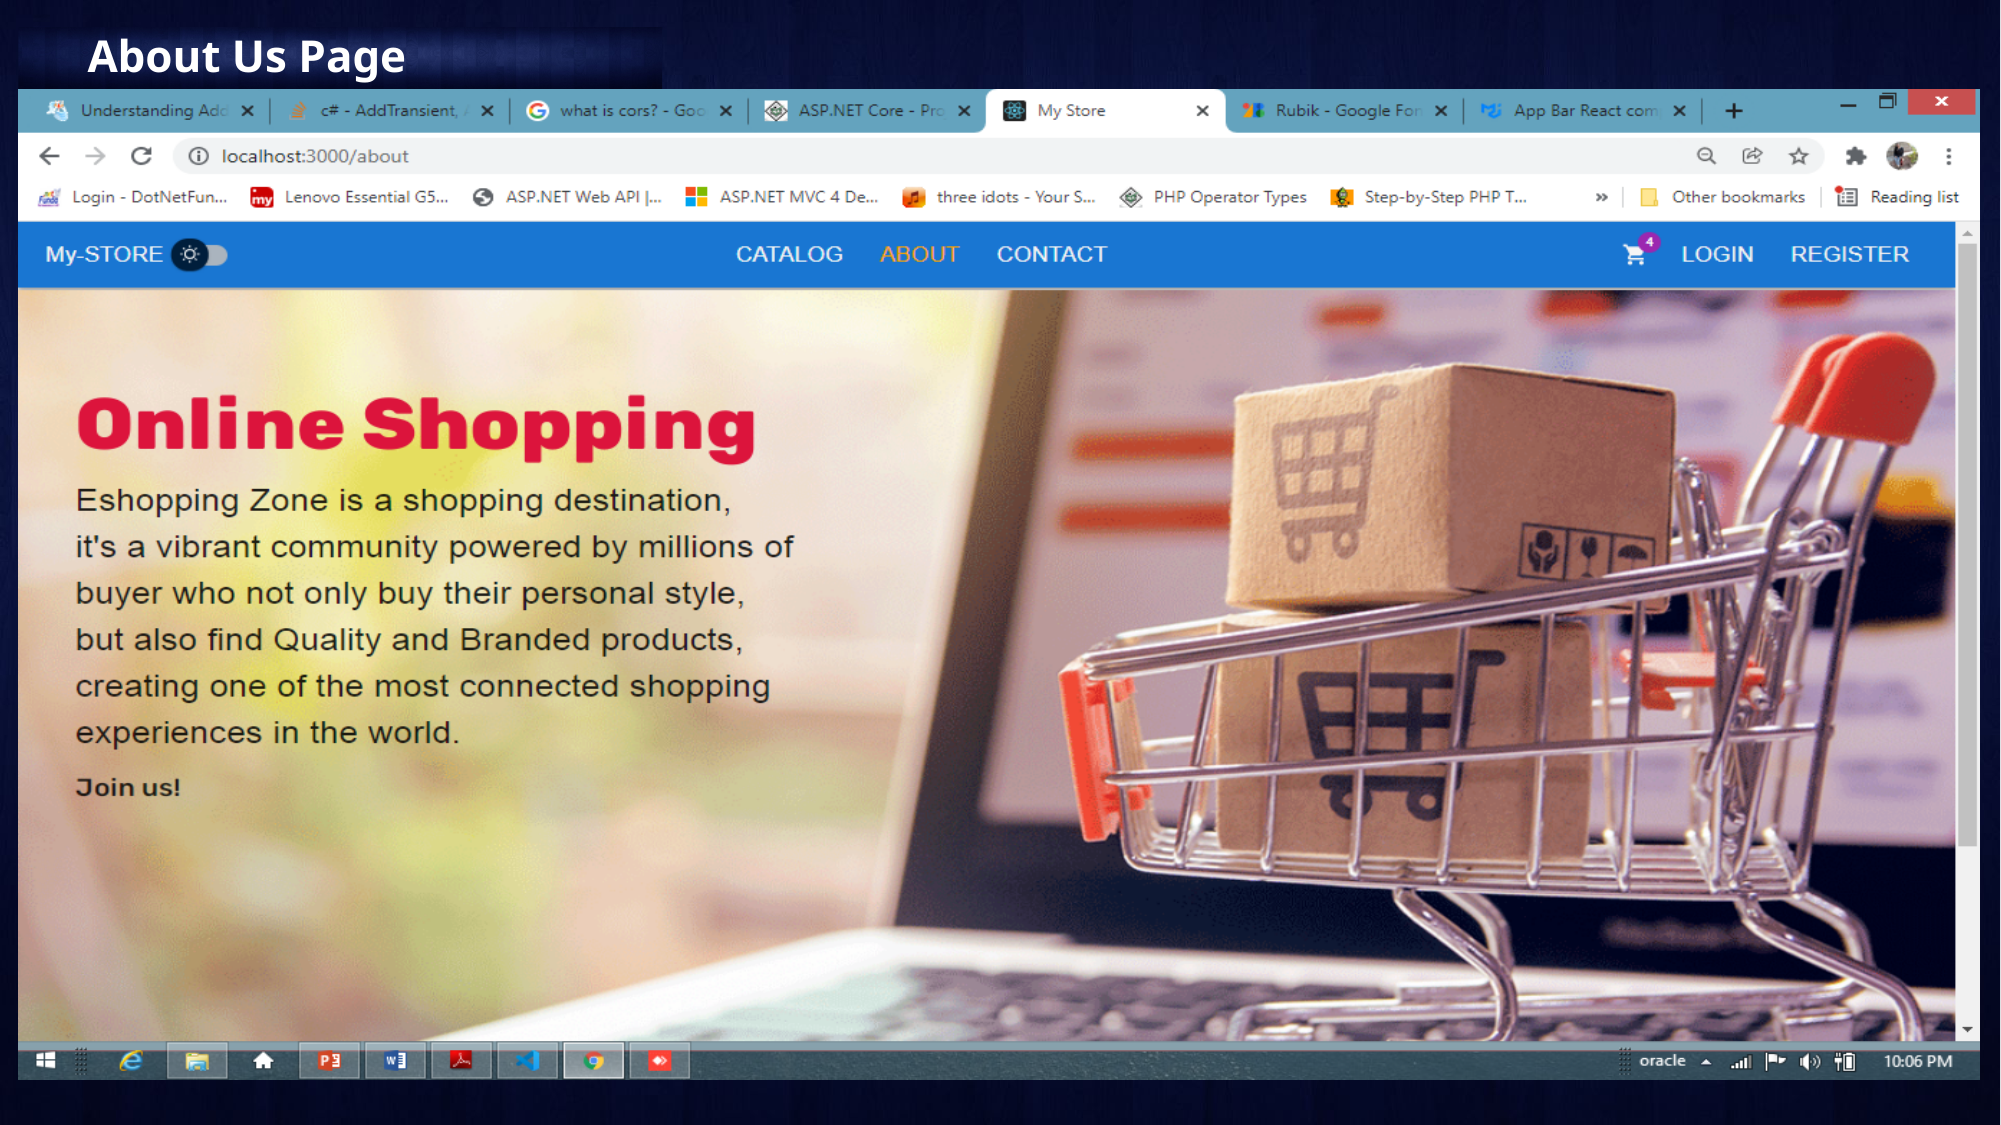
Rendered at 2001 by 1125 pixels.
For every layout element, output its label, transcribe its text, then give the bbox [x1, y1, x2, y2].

picture [0, 0, 2001, 1125]
text_box About Us Page [18, 27, 663, 89]
